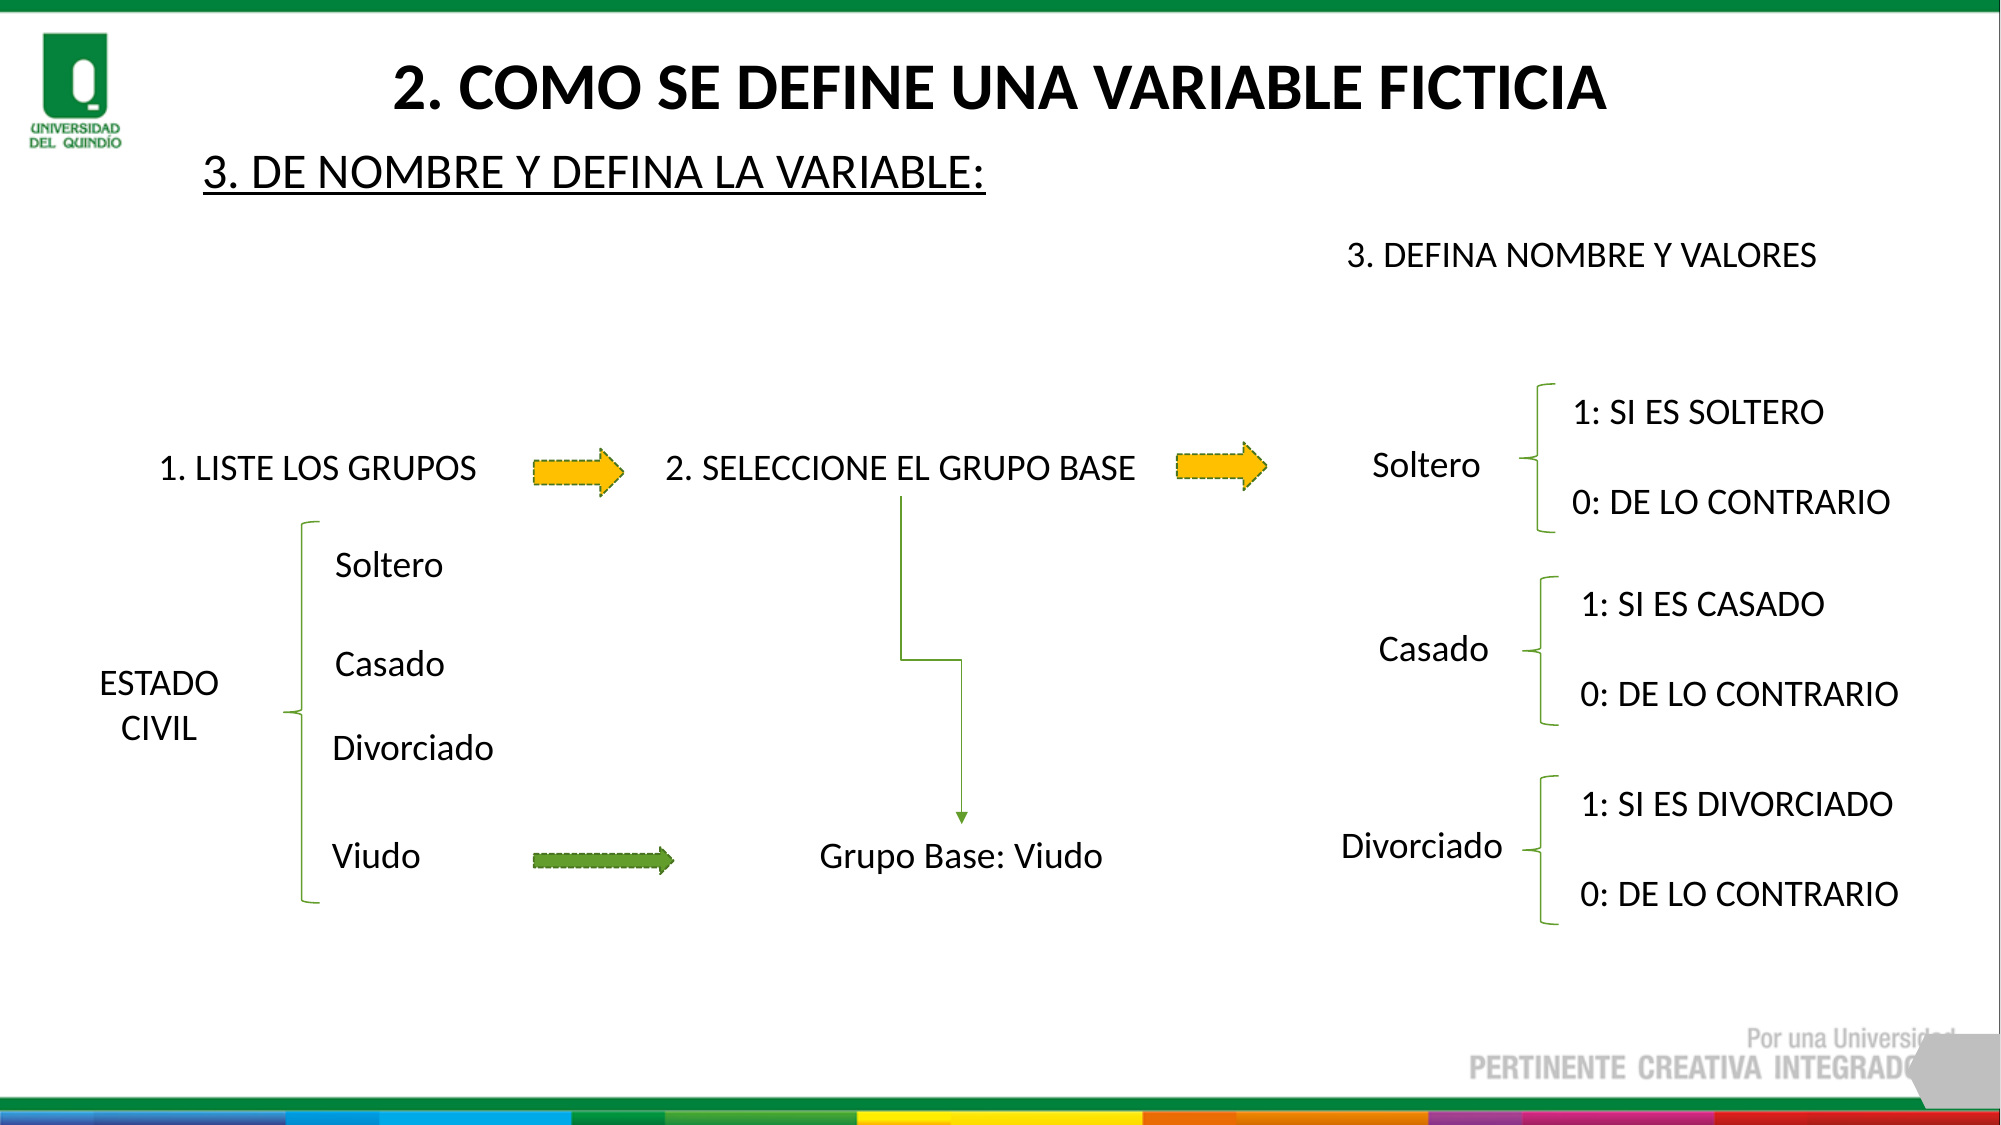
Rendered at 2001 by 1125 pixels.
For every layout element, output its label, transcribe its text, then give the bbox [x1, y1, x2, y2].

text_box Viudo [317, 824, 436, 884]
text_box 1: SI ES CASADO 0: DE LO CONTRARIO [1565, 572, 1915, 722]
text_box Soltero [320, 532, 459, 592]
text_box Casado [320, 631, 461, 692]
text_box Casado [1364, 616, 1505, 677]
text_box [532, 846, 675, 876]
text_box [1518, 383, 1556, 534]
text_box Grupo Base: Viudo [804, 824, 1119, 884]
text_box [282, 520, 320, 904]
text_box 3. DEFINA NOMBRE Y VALORES [1331, 222, 1833, 283]
text_box [1175, 441, 1268, 492]
text_box 2. COMO SE DEFINE UNA VARIABLE FICTICIA [283, 35, 1717, 130]
text_box ESTADO CIVIL [84, 650, 234, 756]
text_box 1. LISTE LOS GRUPOS [143, 436, 493, 496]
text_box 3. DE NOMBRE Y DEFINA LA VARIABLE: [182, 128, 1756, 227]
text_box Soltero [1357, 432, 1496, 493]
text_box 2. SELECCIONE EL GRUPO BASE [650, 436, 1152, 496]
text_box Divorciado [317, 715, 510, 776]
text_box [532, 447, 625, 498]
text_box Divorciado [1326, 813, 1518, 874]
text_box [767, 629, 1096, 692]
text_box [1522, 575, 1559, 726]
text_box [1522, 775, 1559, 926]
text_box 1: SI ES DIVORCIADO 0: DE LO CONTRARIO [1565, 771, 1915, 922]
text_box 1: SI ES SOLTERO 0: DE LO CONTRARIO [1557, 379, 1907, 530]
